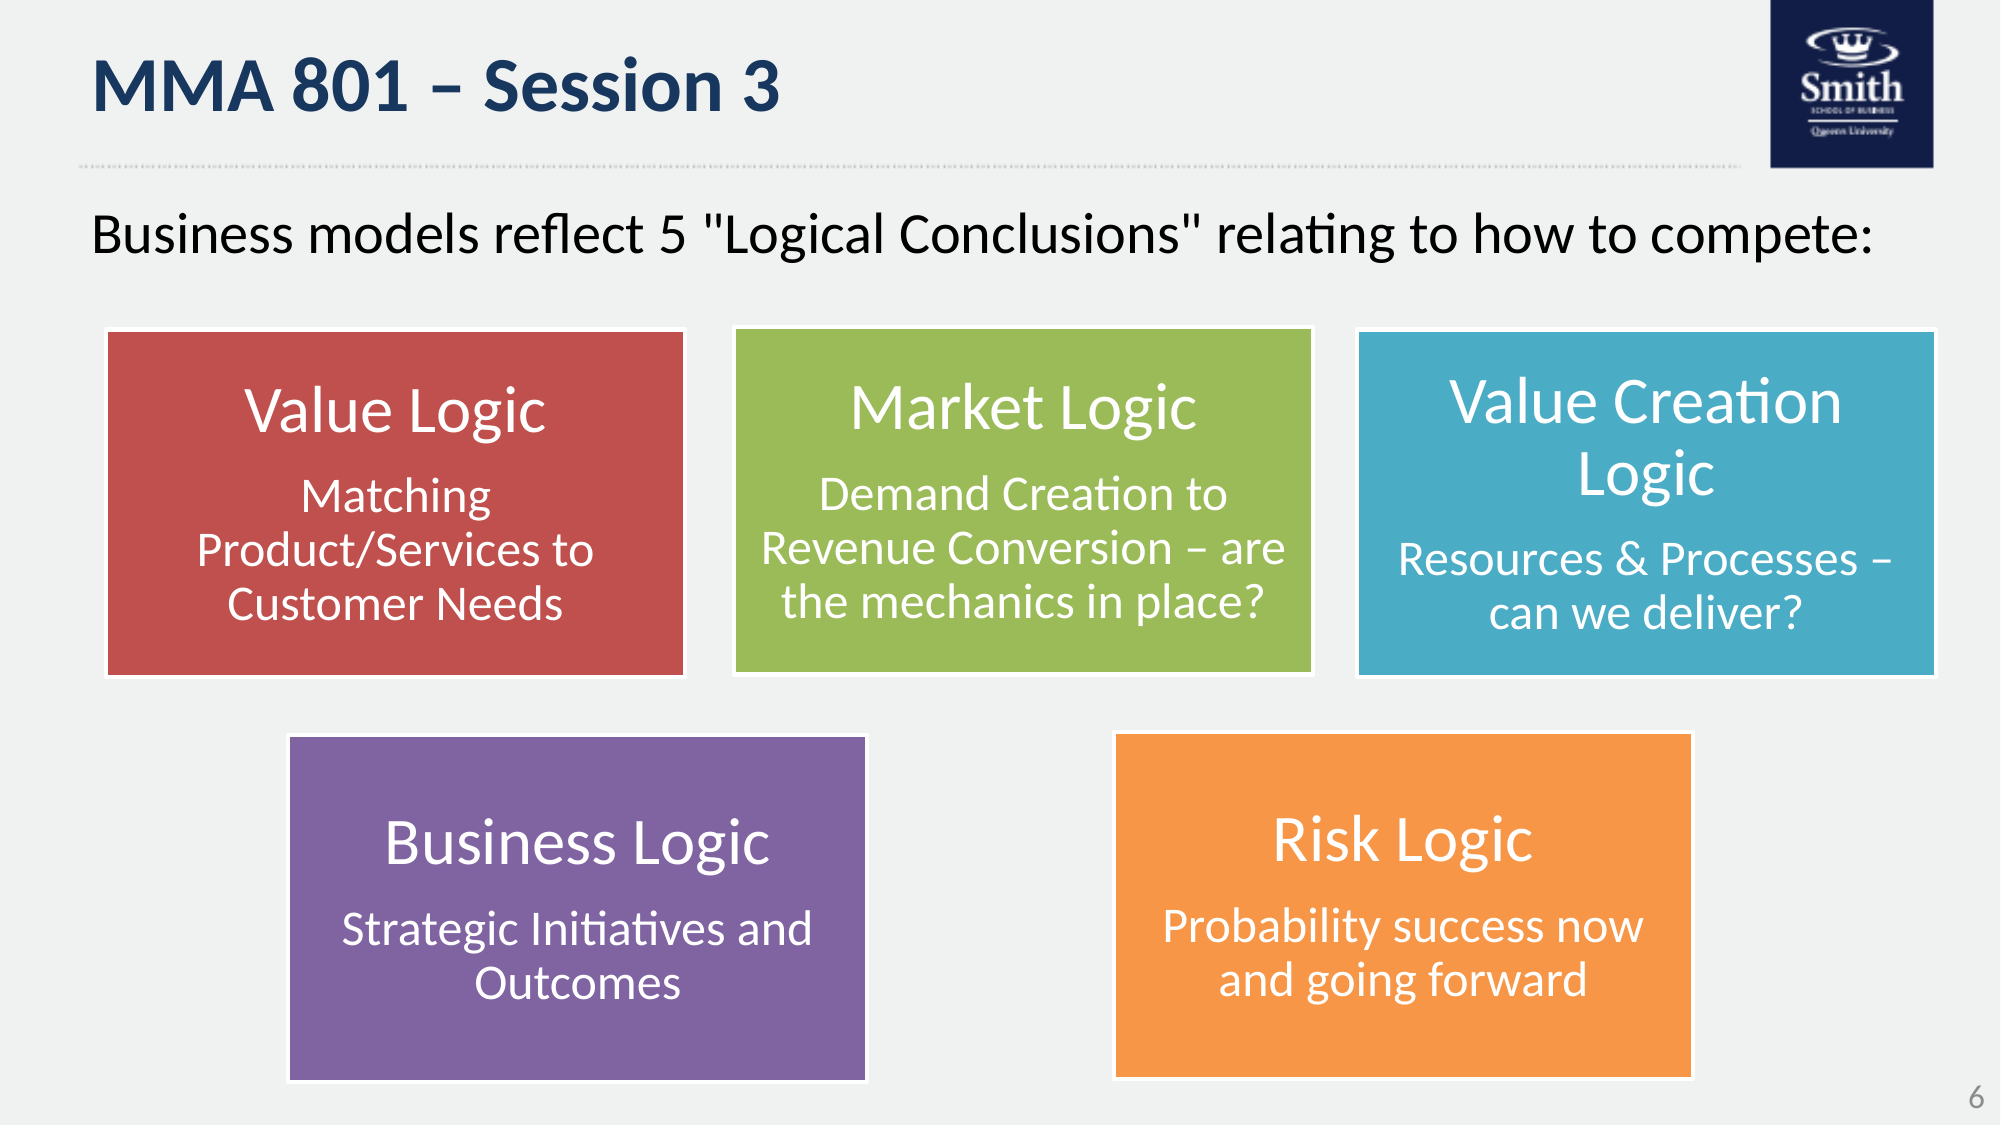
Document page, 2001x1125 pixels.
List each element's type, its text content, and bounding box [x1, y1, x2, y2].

text_box Business models reflect 5 "Logical Conclusions" relating to how to compete: [76, 187, 1932, 273]
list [105, 286, 1959, 1125]
title MMA 801 – Session 3 [76, 9, 1717, 152]
slide_number 6 [1966, 1065, 2000, 1125]
